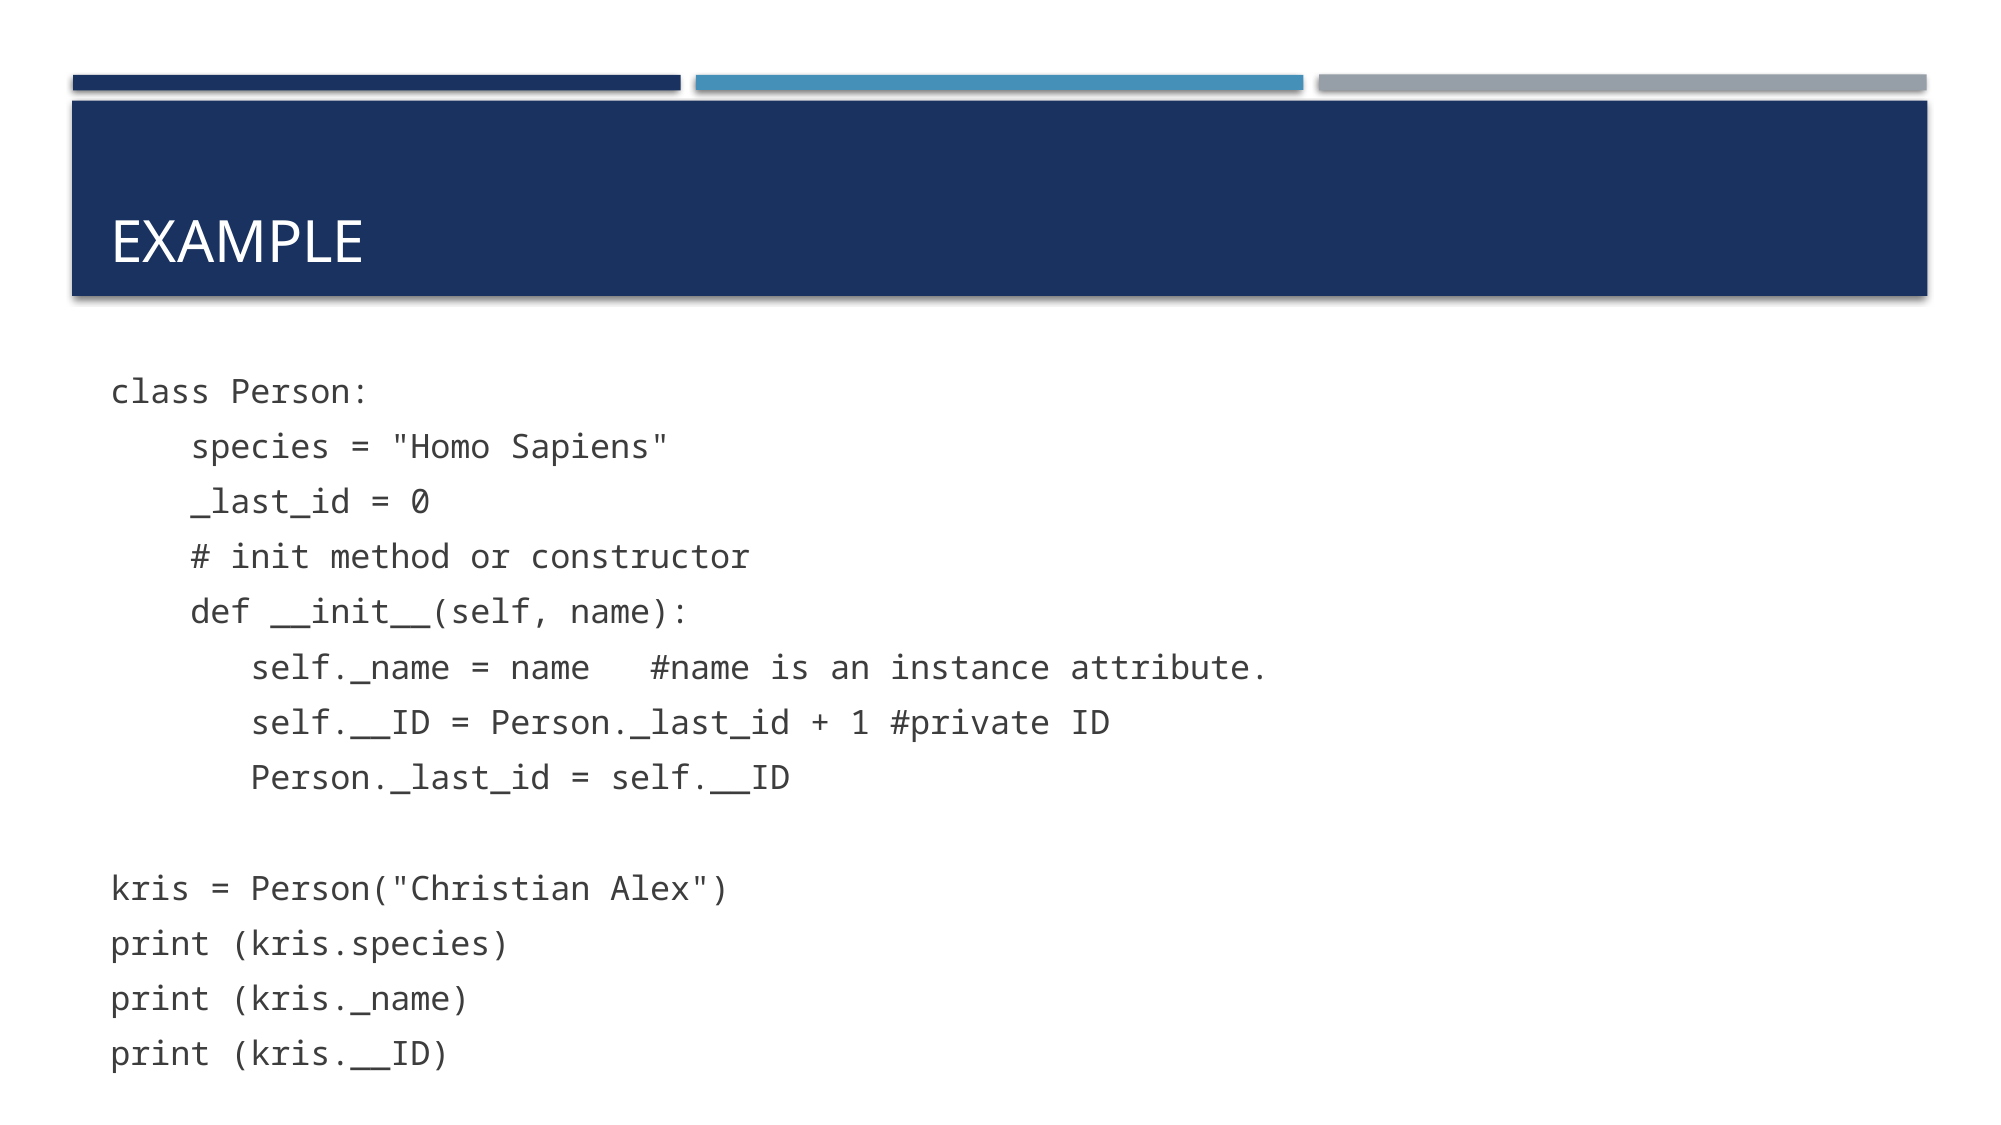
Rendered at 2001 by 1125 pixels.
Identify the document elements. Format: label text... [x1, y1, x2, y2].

list class Person: species = "Homo Sapiens" _last_id = 0 # init method or constructor def __init__(self, name): self._name = name #name is an instance attribute. self.__ID = Person._last_id + 1 #private ID Person._last_id = self.__ID kris = Person("Christian Alex") print (kris.species) print (kris._name) print (kris.__ID) [95, 357, 1905, 1085]
title Example [95, 115, 1905, 282]
